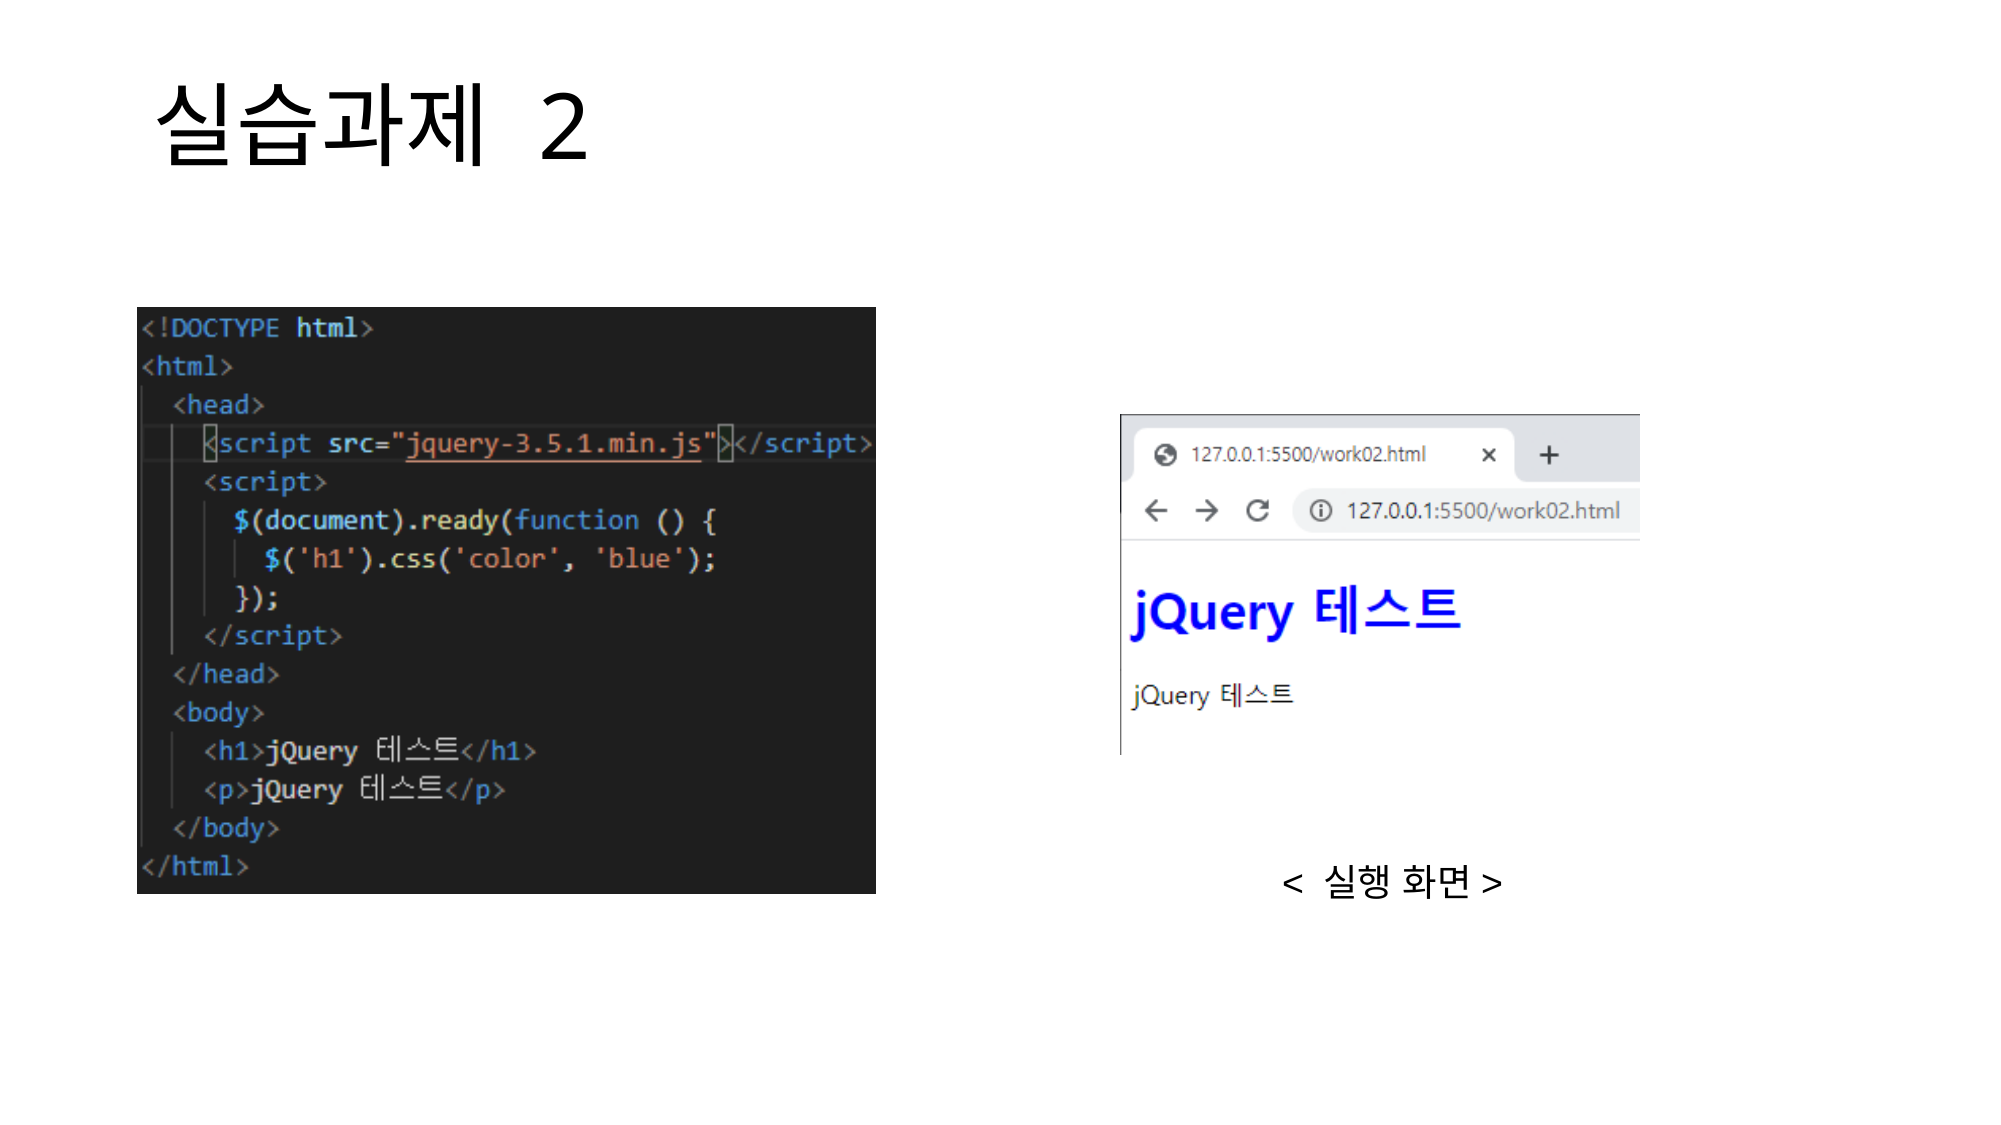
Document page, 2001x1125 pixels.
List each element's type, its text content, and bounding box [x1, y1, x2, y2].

picture [137, 307, 876, 894]
text_box < 실행 화면> [1267, 851, 1519, 912]
picture [1120, 414, 1640, 755]
title 실습과제 2 [137, 60, 1863, 200]
